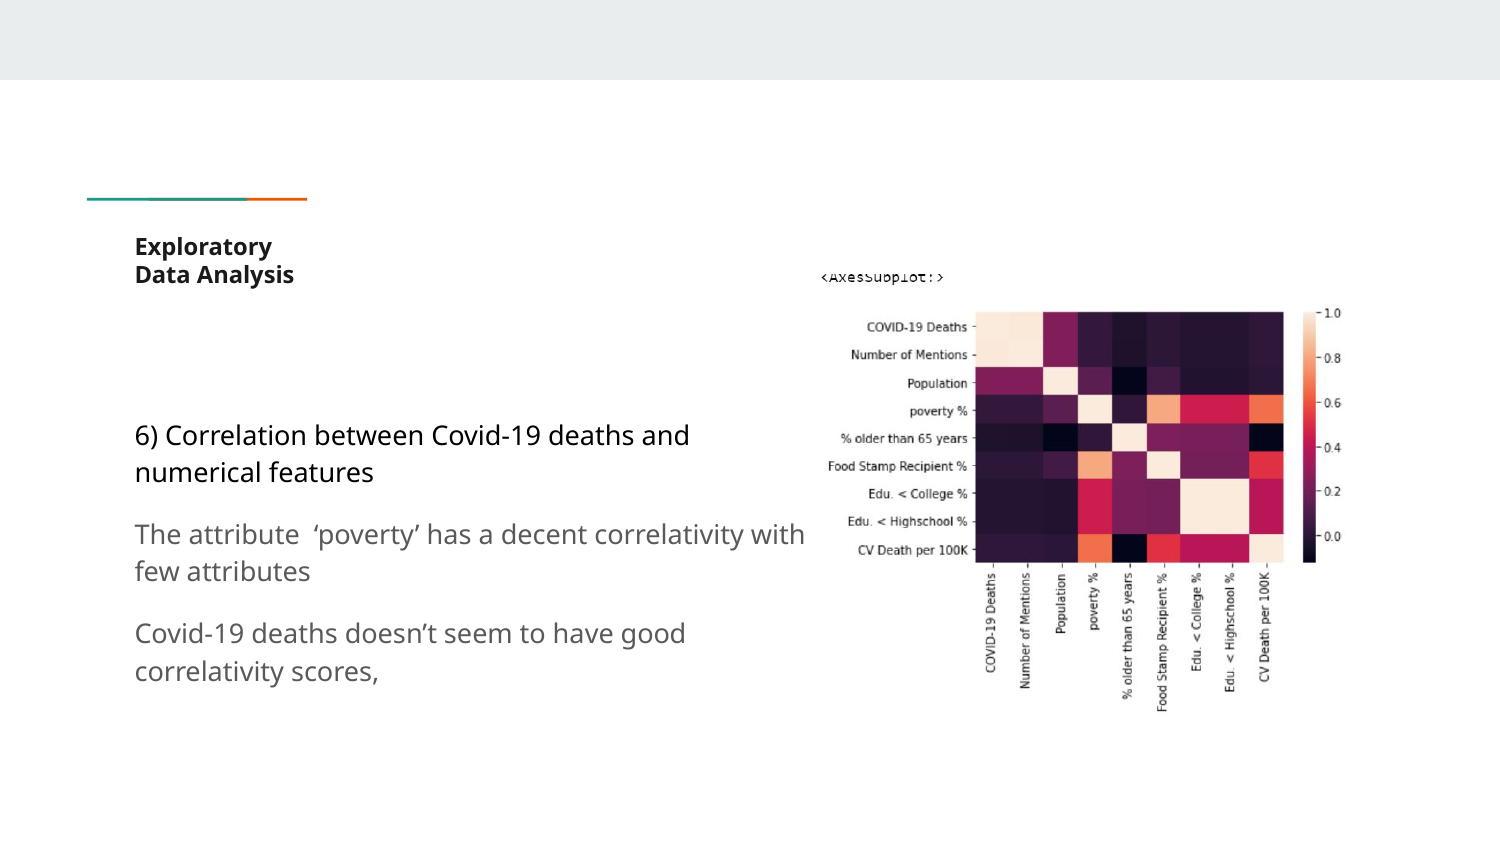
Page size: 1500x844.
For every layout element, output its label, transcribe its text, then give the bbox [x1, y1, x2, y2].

picture [811, 274, 1431, 730]
list 6) Correlation between Covid-19 deaths and numerical features The attribute ‘poverty’ has a decent correlativity with few attributes Covid-19 deaths doesn’t seem to have good correlativity scores, [119, 341, 806, 712]
title Exploratory Data Analysis [119, 216, 1381, 305]
